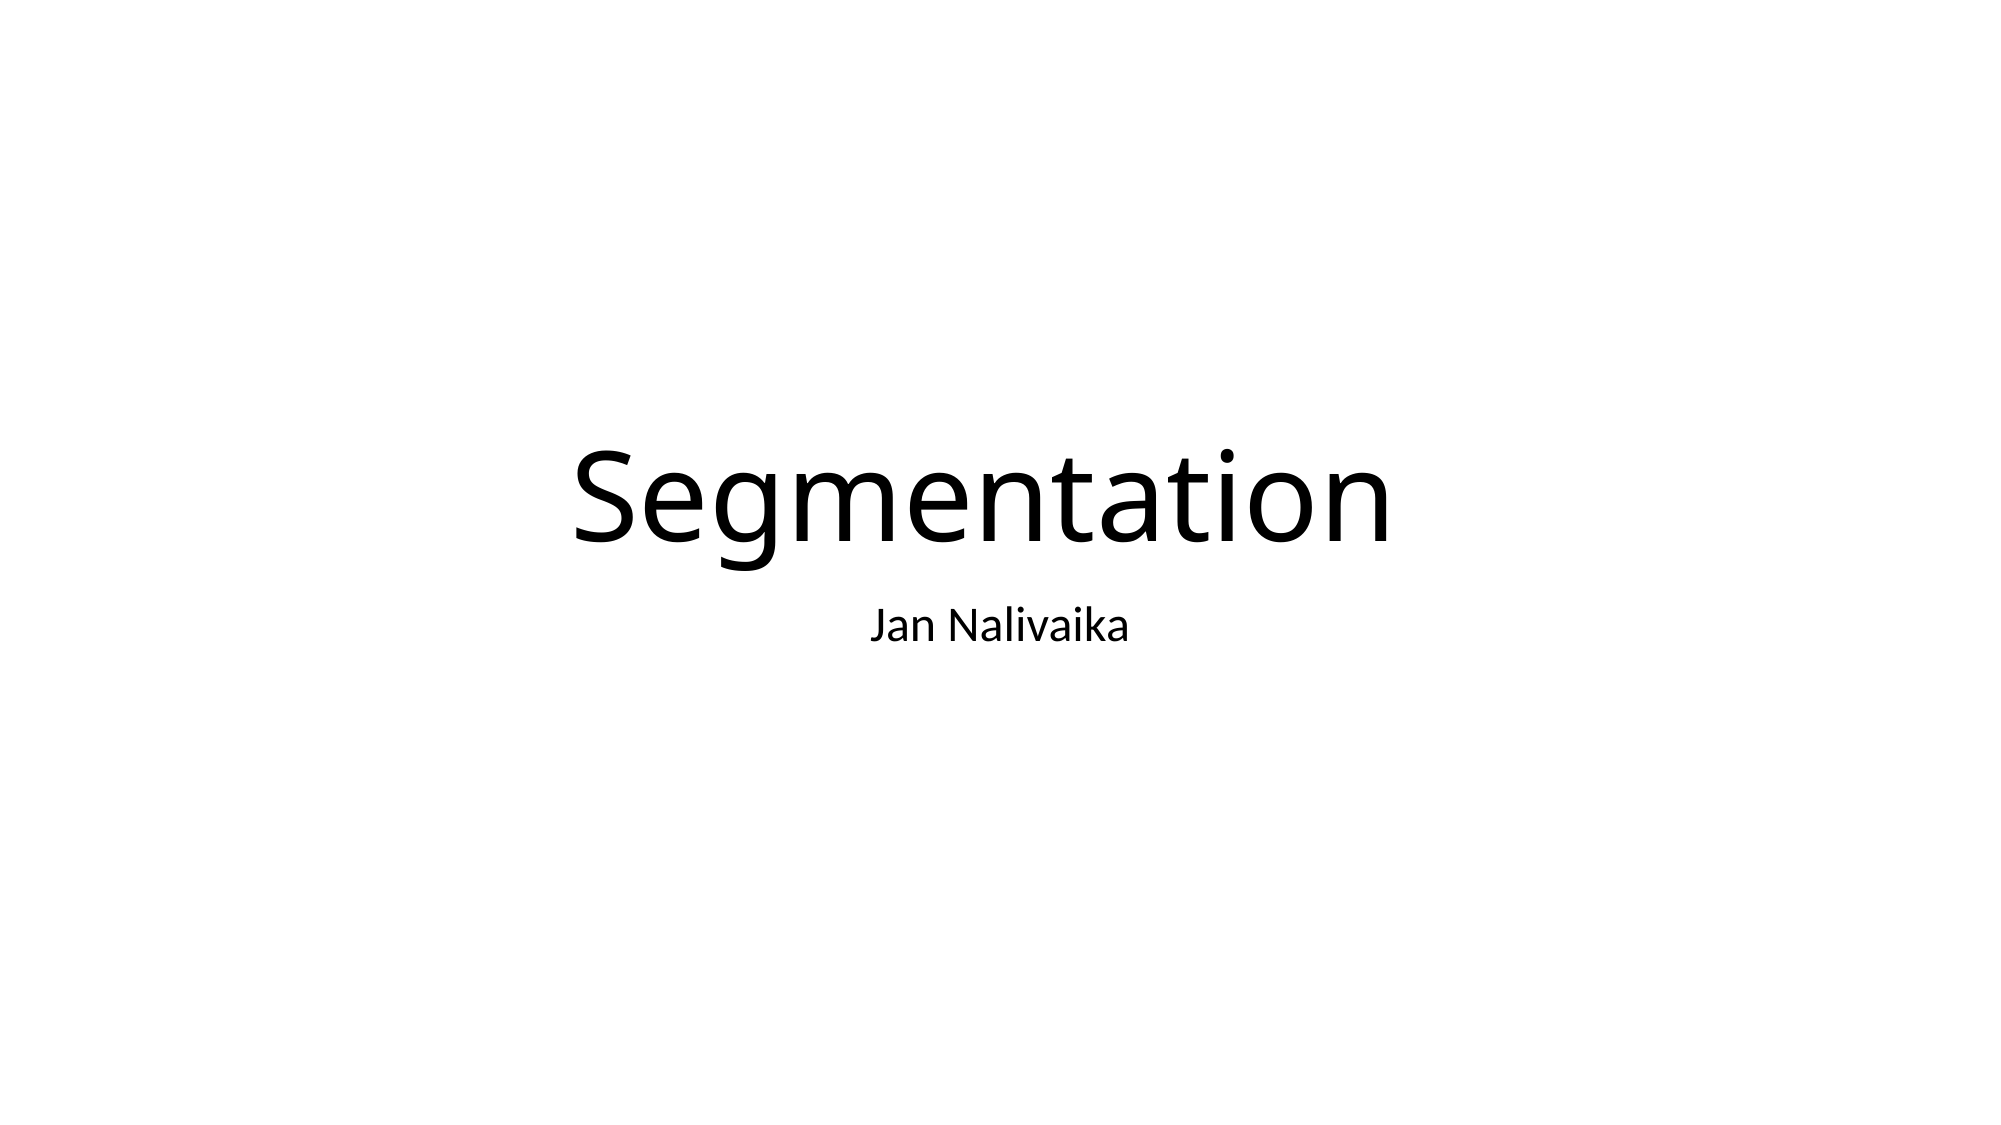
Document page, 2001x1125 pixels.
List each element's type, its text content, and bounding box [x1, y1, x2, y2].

title Segmentation [249, 184, 1750, 576]
subtitle Jan Nalivaika [249, 590, 1750, 863]
